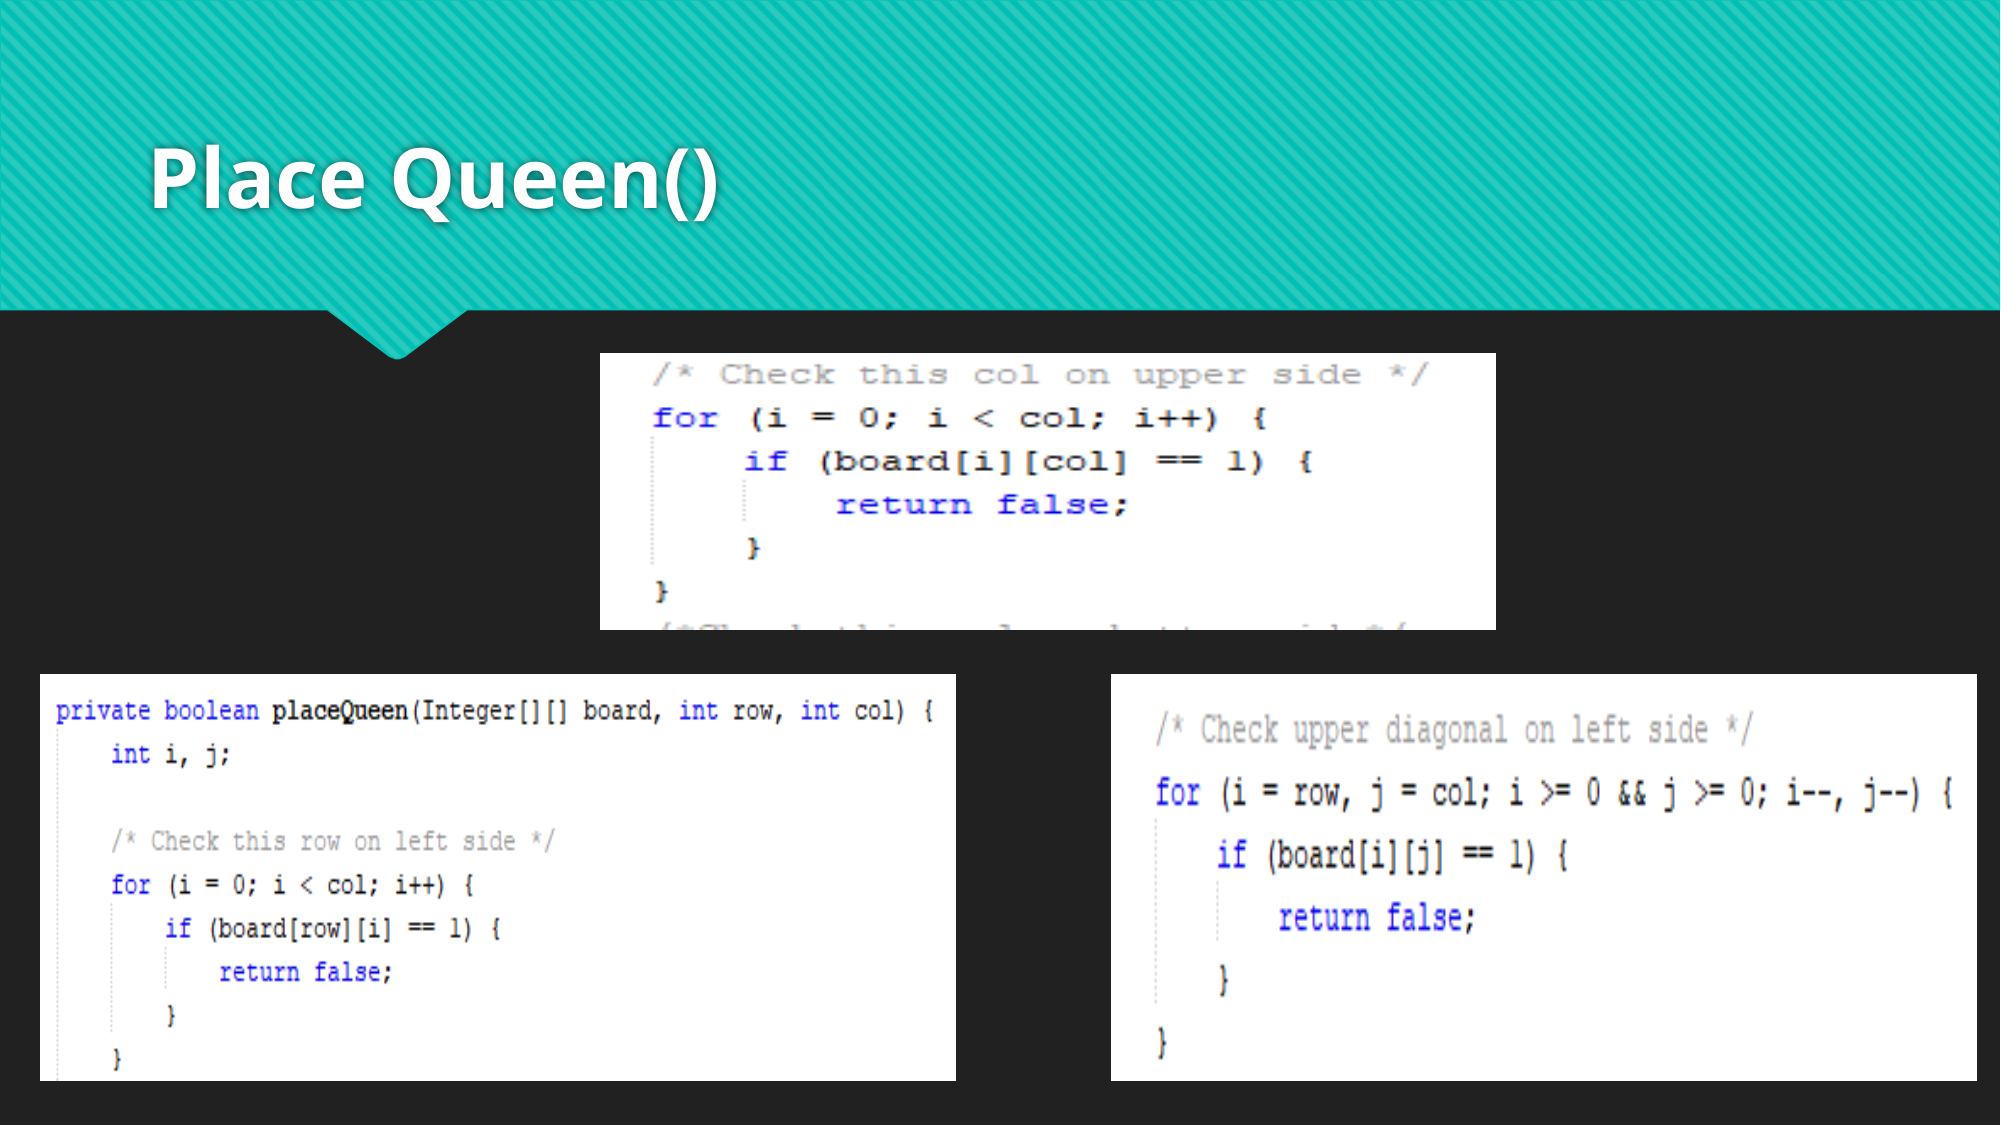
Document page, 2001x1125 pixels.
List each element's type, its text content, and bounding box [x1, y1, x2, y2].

picture [1111, 674, 1977, 1081]
title Place Queen() [132, 73, 1868, 233]
picture [599, 353, 1496, 630]
picture [40, 674, 956, 1081]
